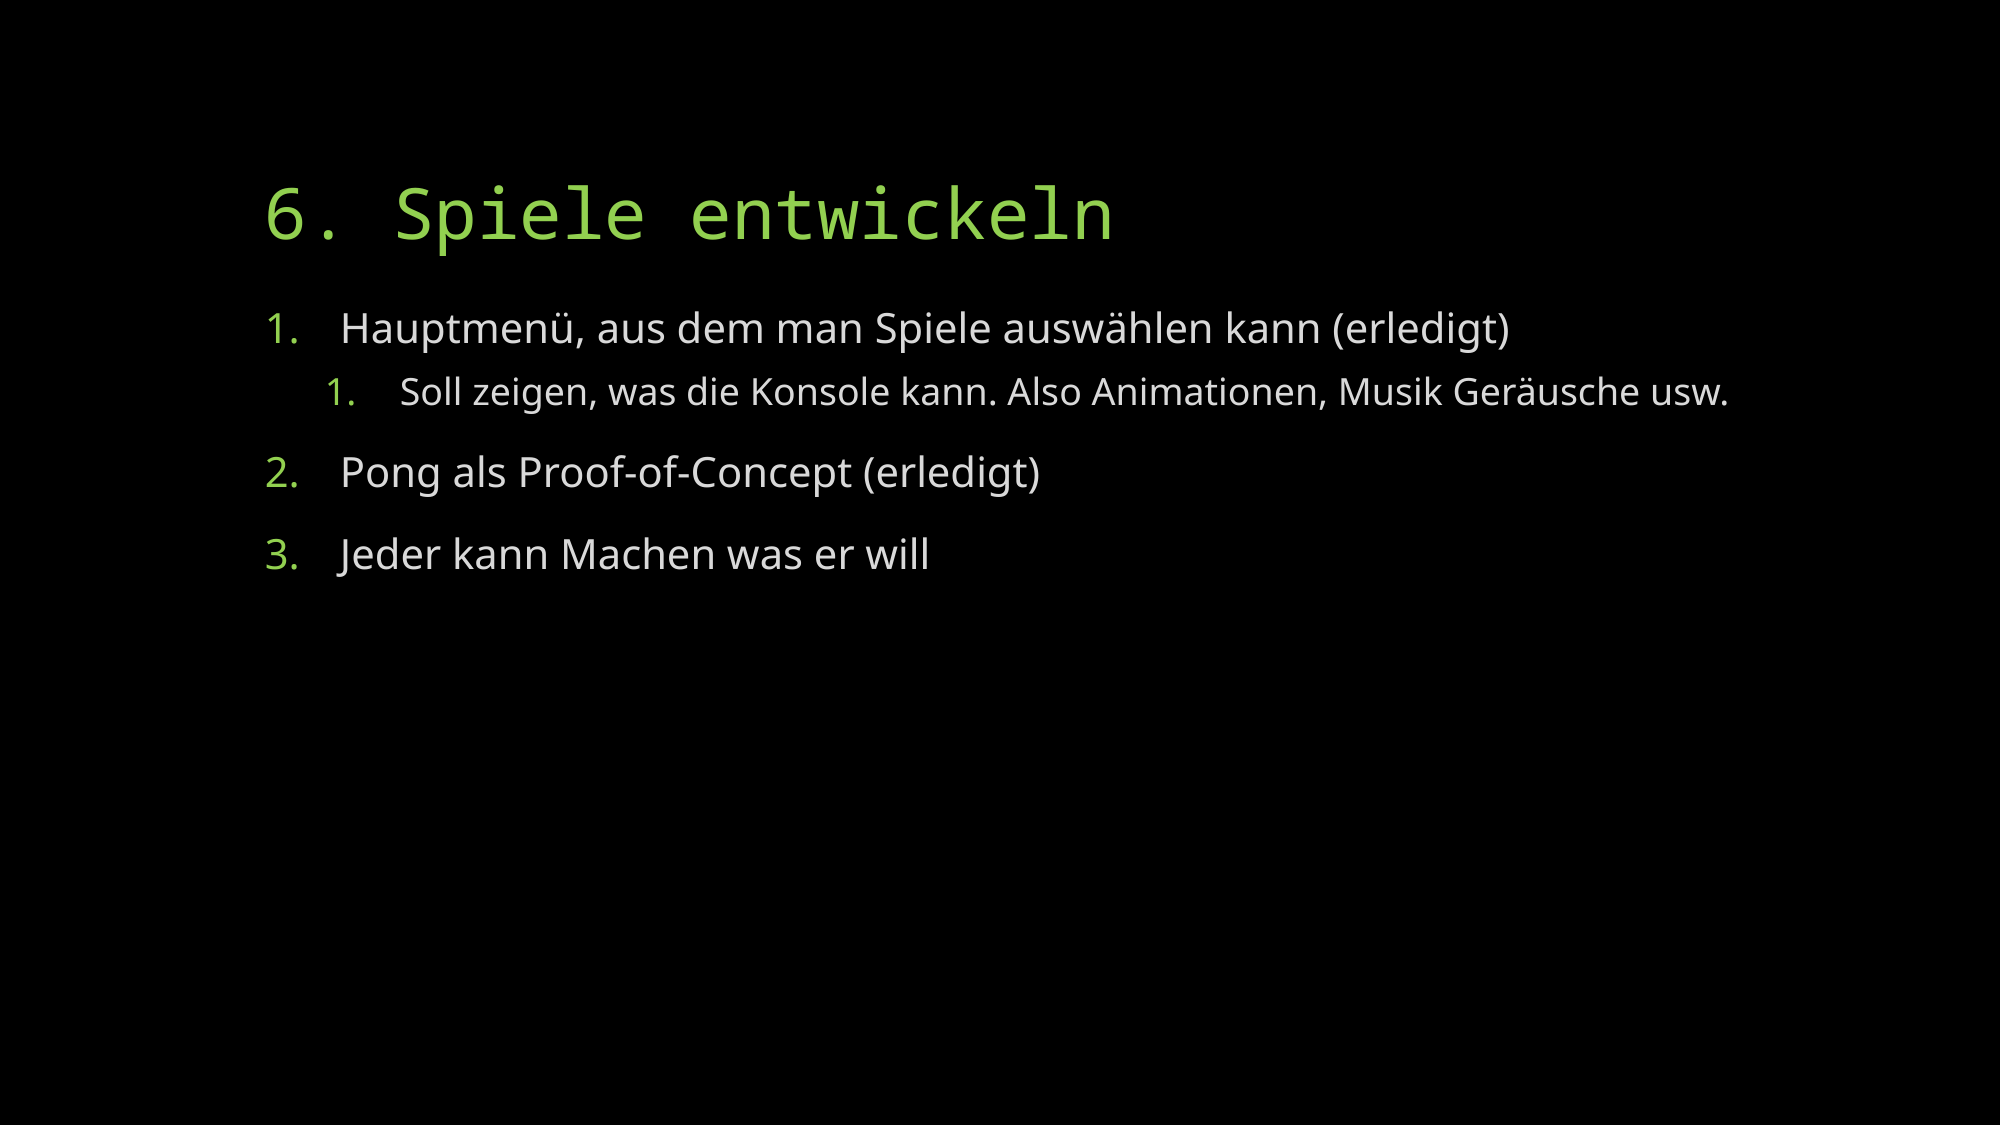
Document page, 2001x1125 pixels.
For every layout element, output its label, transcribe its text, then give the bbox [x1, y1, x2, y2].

title 6. Spiele entwickeln [249, 75, 1750, 263]
list Hauptmenü, aus dem man Spiele auswählen kann (erledigt) Soll zeigen, was die Konsole kann. Also Animationen, Musik Geräusche usw. Pong als Proof-of-Concept (erledigt) Jeder kann Machen was er will [249, 299, 1750, 1000]
